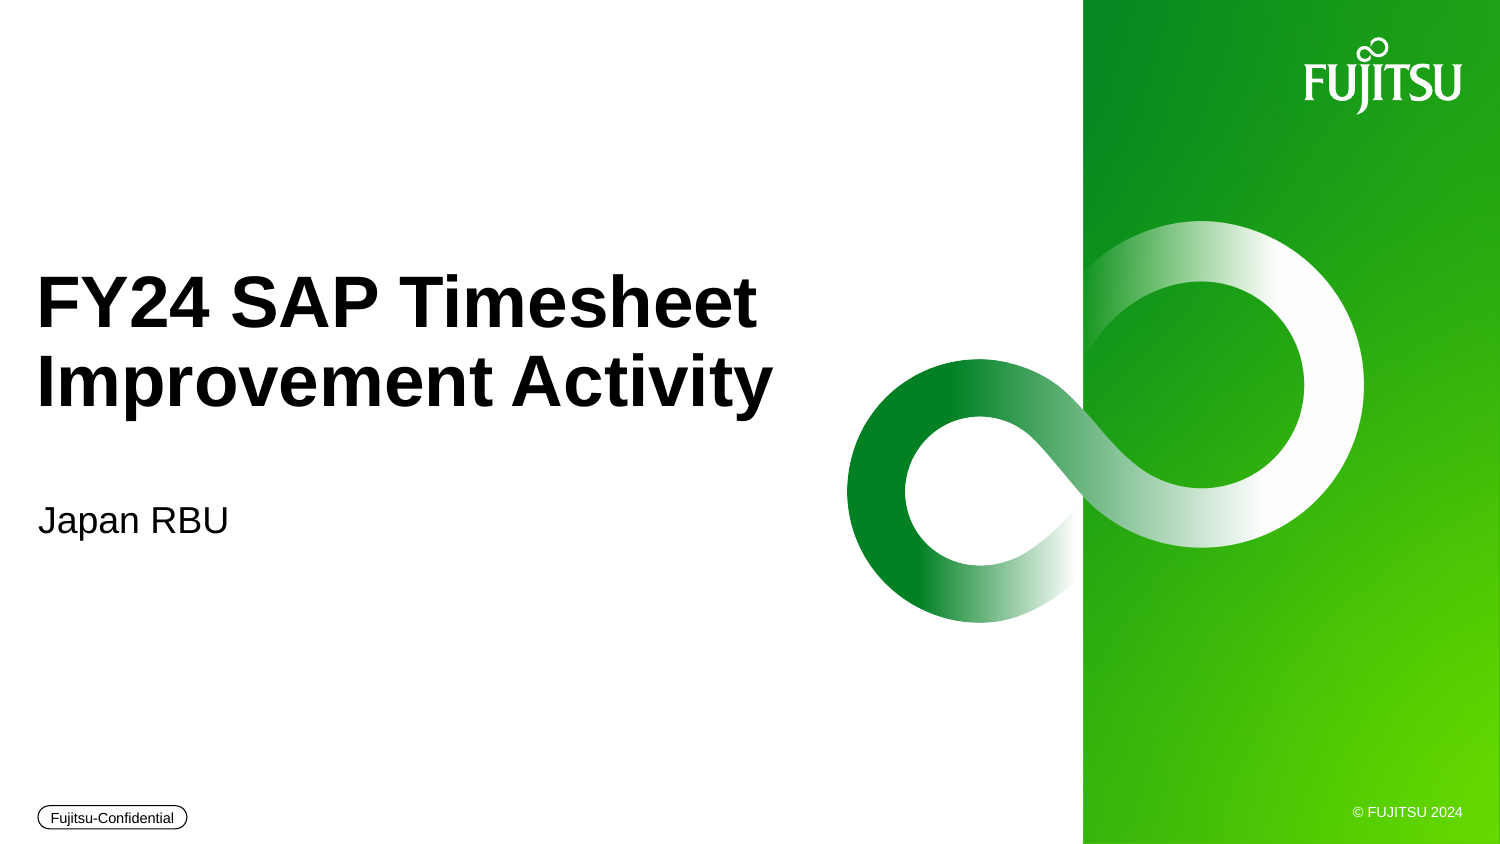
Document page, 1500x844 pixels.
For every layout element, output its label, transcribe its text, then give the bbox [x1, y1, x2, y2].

list Japan RBU [38, 501, 798, 543]
list FY24 SAP Timesheet Improvement Activity [35, 263, 798, 423]
picture [847, 0, 1500, 844]
